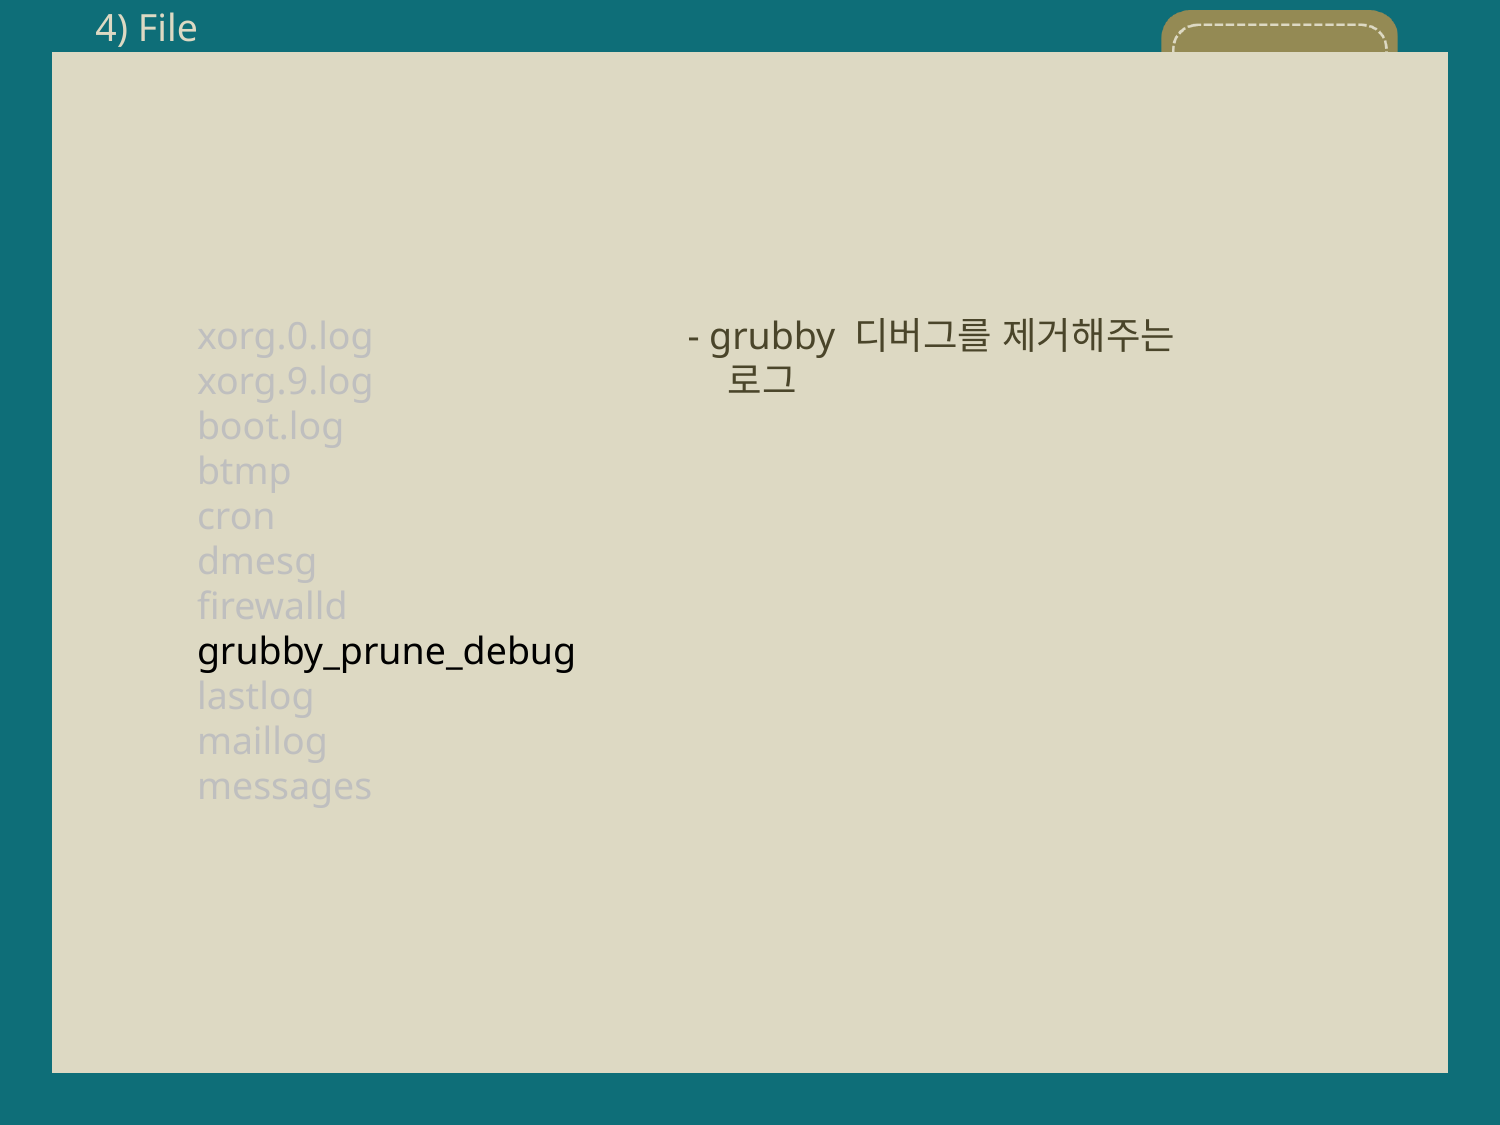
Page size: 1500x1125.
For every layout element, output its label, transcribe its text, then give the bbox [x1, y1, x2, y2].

text_box - grubby 디버그를 제거해주는 로그 [715, 304, 1336, 410]
text_box xorg.0.log xorg.9.log boot.log btmp cron dmesg firewalld grubby_prune_debug lastlog maillog messages [182, 304, 715, 815]
picture [1161, 9, 1398, 52]
text_box 4) File [80, 0, 214, 57]
text_box [0, 0, 1500, 1125]
